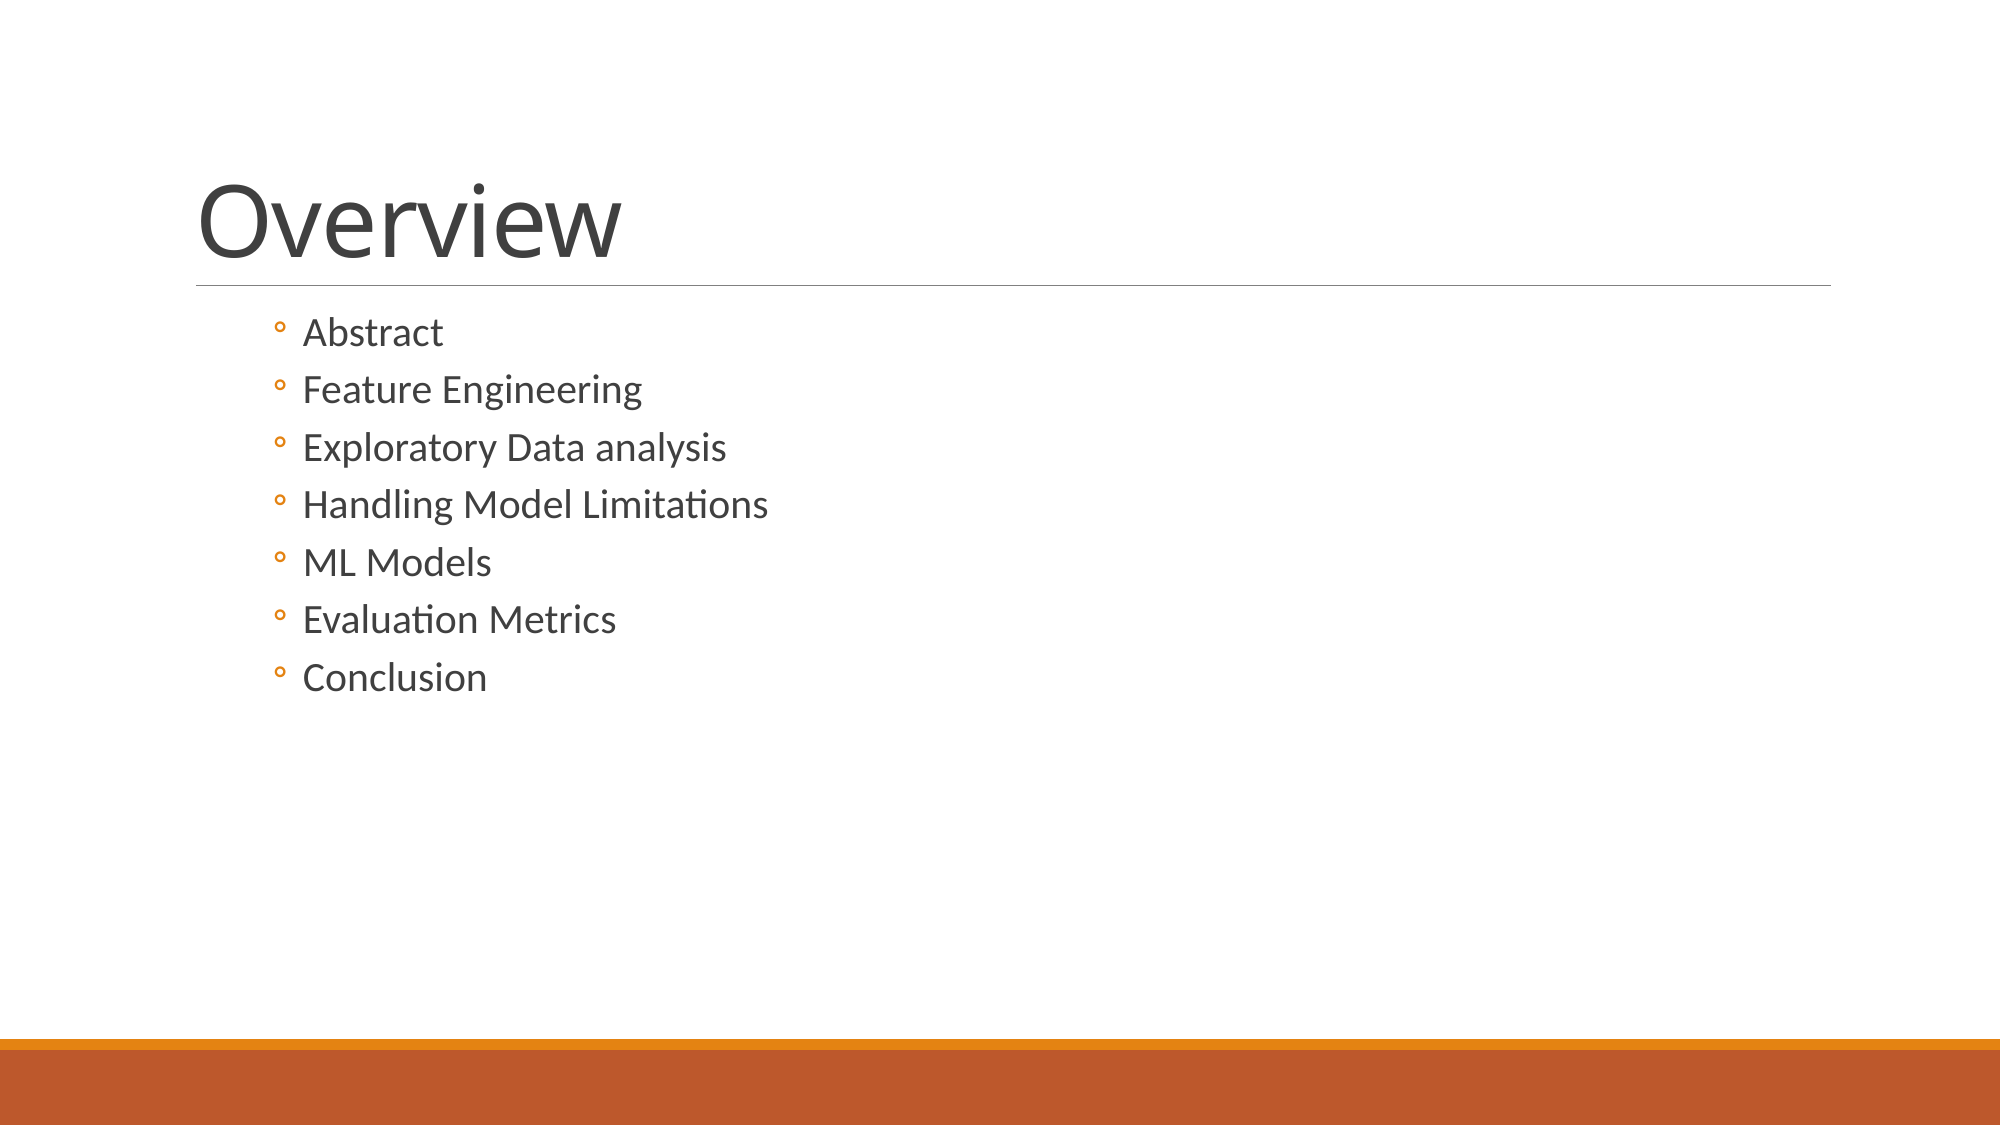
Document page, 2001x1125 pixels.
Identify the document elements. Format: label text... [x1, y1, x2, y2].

title Overview [180, 47, 1830, 285]
list Abstract Feature Engineering Exploratory Data analysis Handling Model Limitations ML Models Evaluation Metrics Conclusion [180, 302, 1830, 963]
